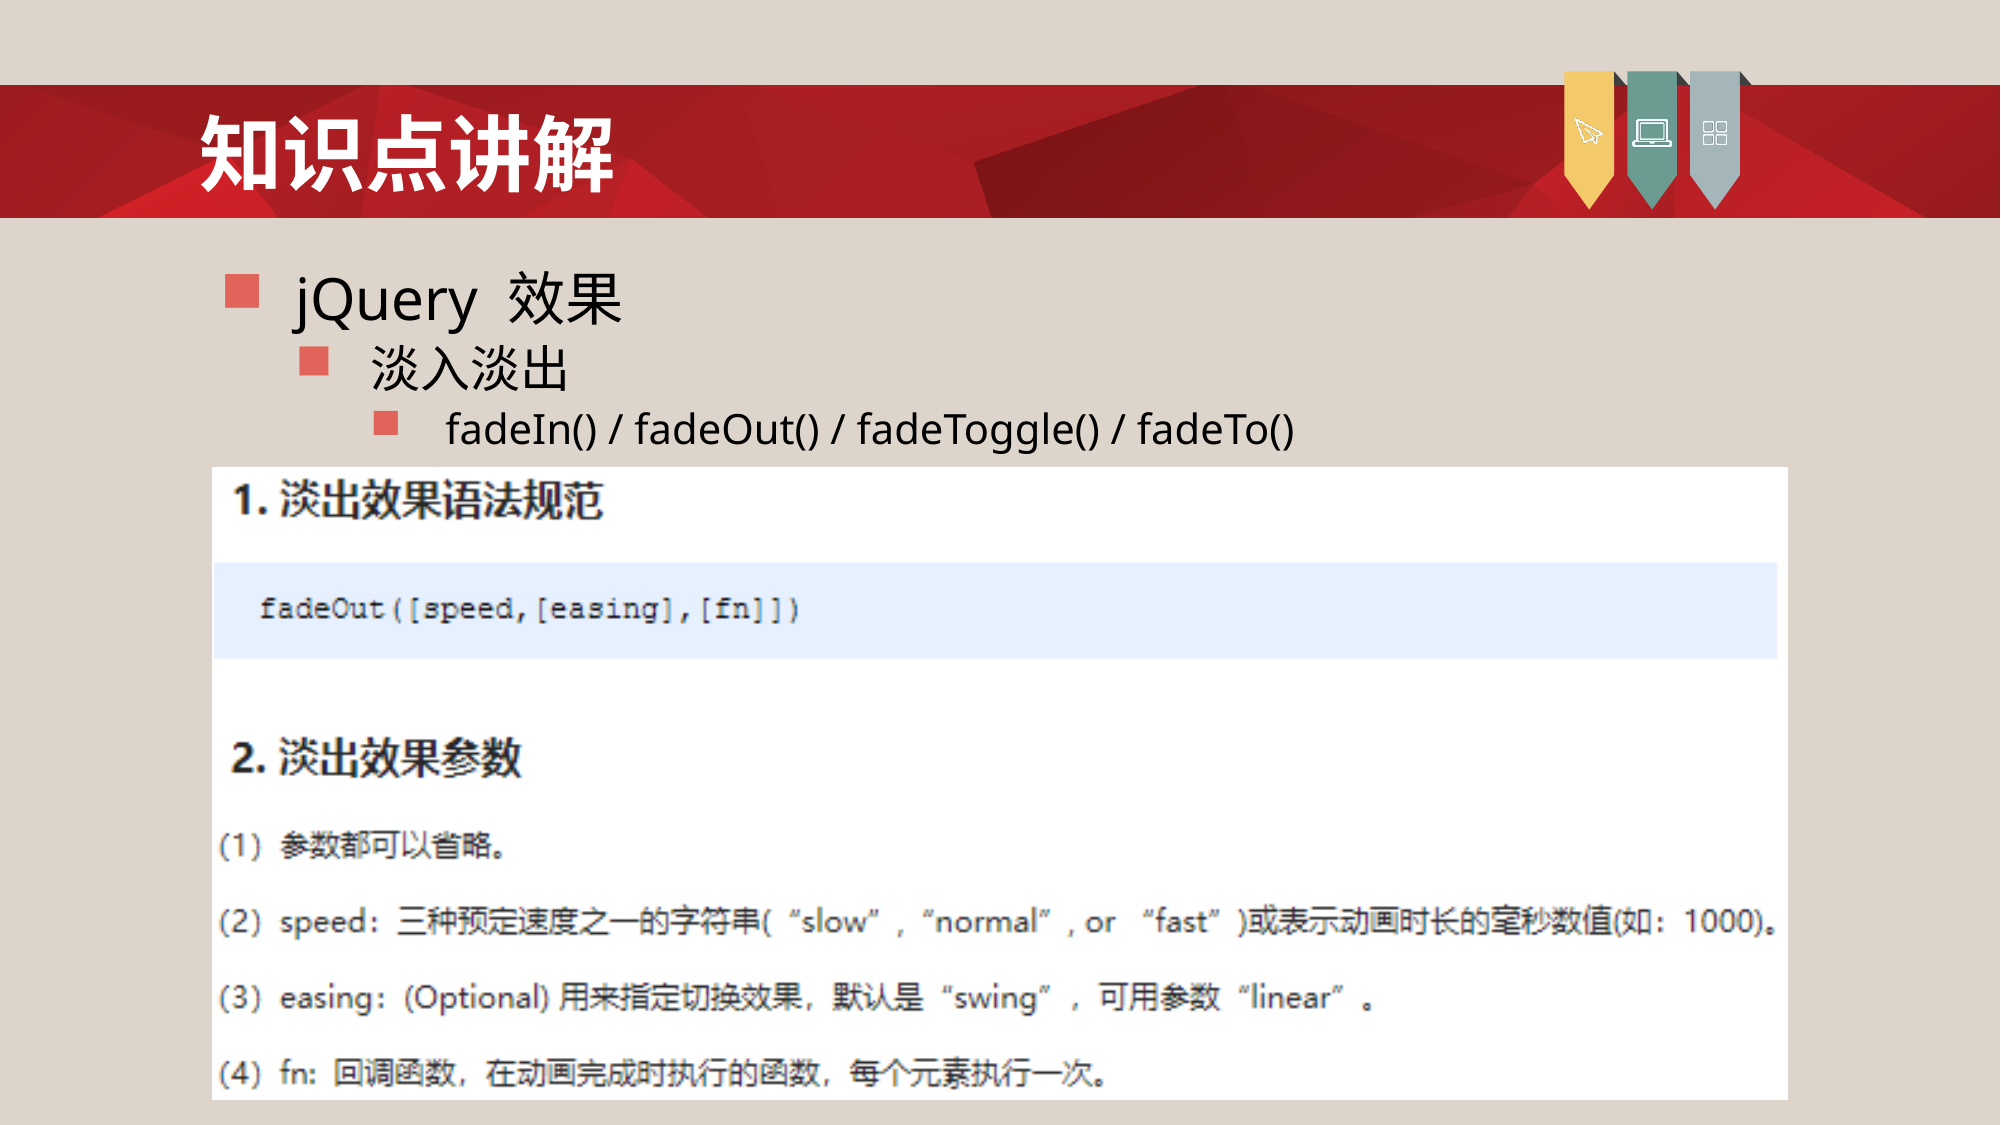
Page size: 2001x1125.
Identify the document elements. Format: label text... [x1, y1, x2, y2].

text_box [0, 71, 2000, 218]
text_box jQuery 效果 淡入淡出 fadeIn() / fadeOut() / fadeToggle() / fadeTo() [205, 263, 1693, 1047]
picture [212, 466, 1788, 1100]
